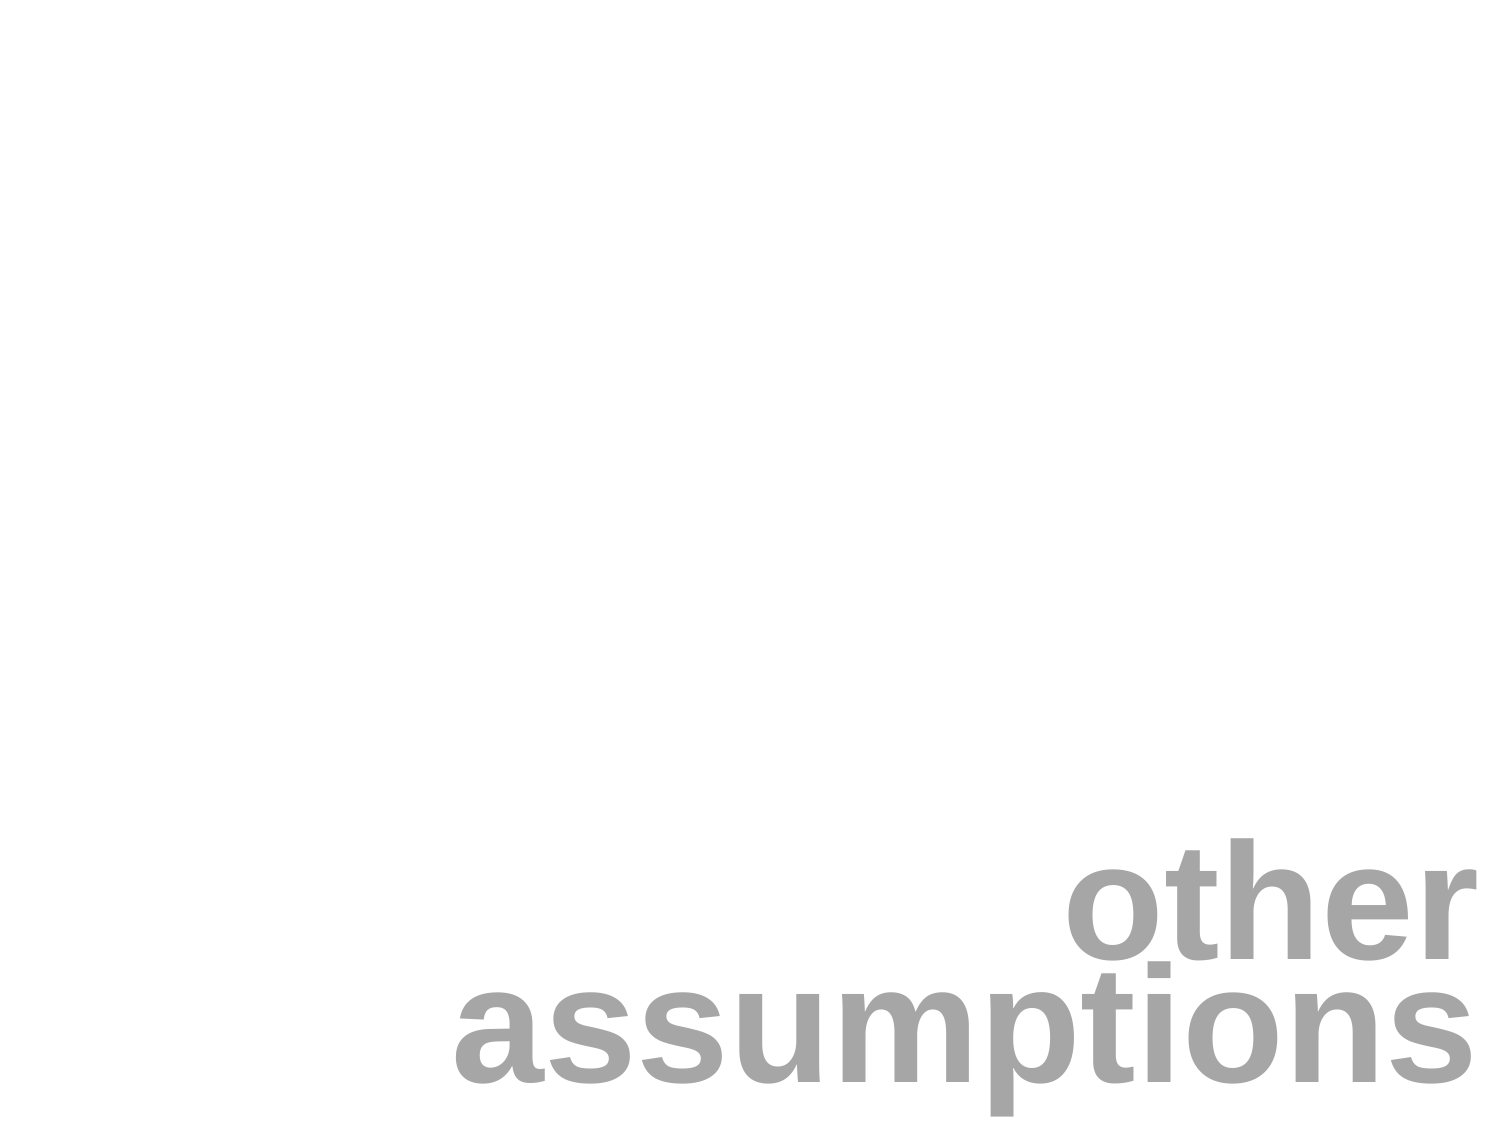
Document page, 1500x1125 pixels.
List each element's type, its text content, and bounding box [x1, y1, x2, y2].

title other assumptions [0, 862, 1495, 1000]
